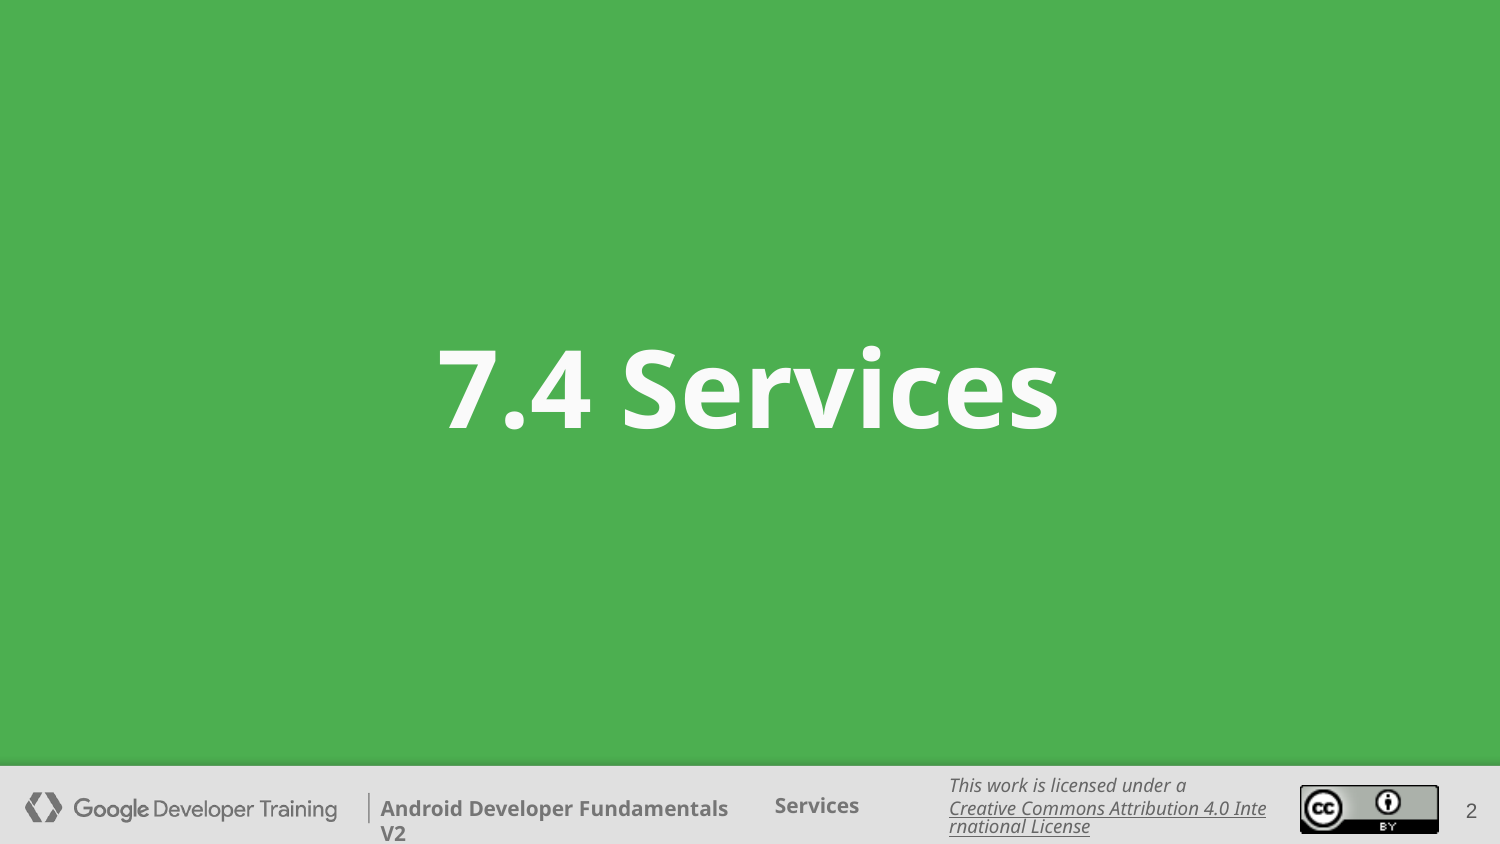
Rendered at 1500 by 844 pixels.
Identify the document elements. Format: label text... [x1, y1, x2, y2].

title 7.4 Services [51, 165, 1449, 466]
slide_number ‹#› [1402, 777, 1493, 842]
picture [0, 0, 1500, 844]
